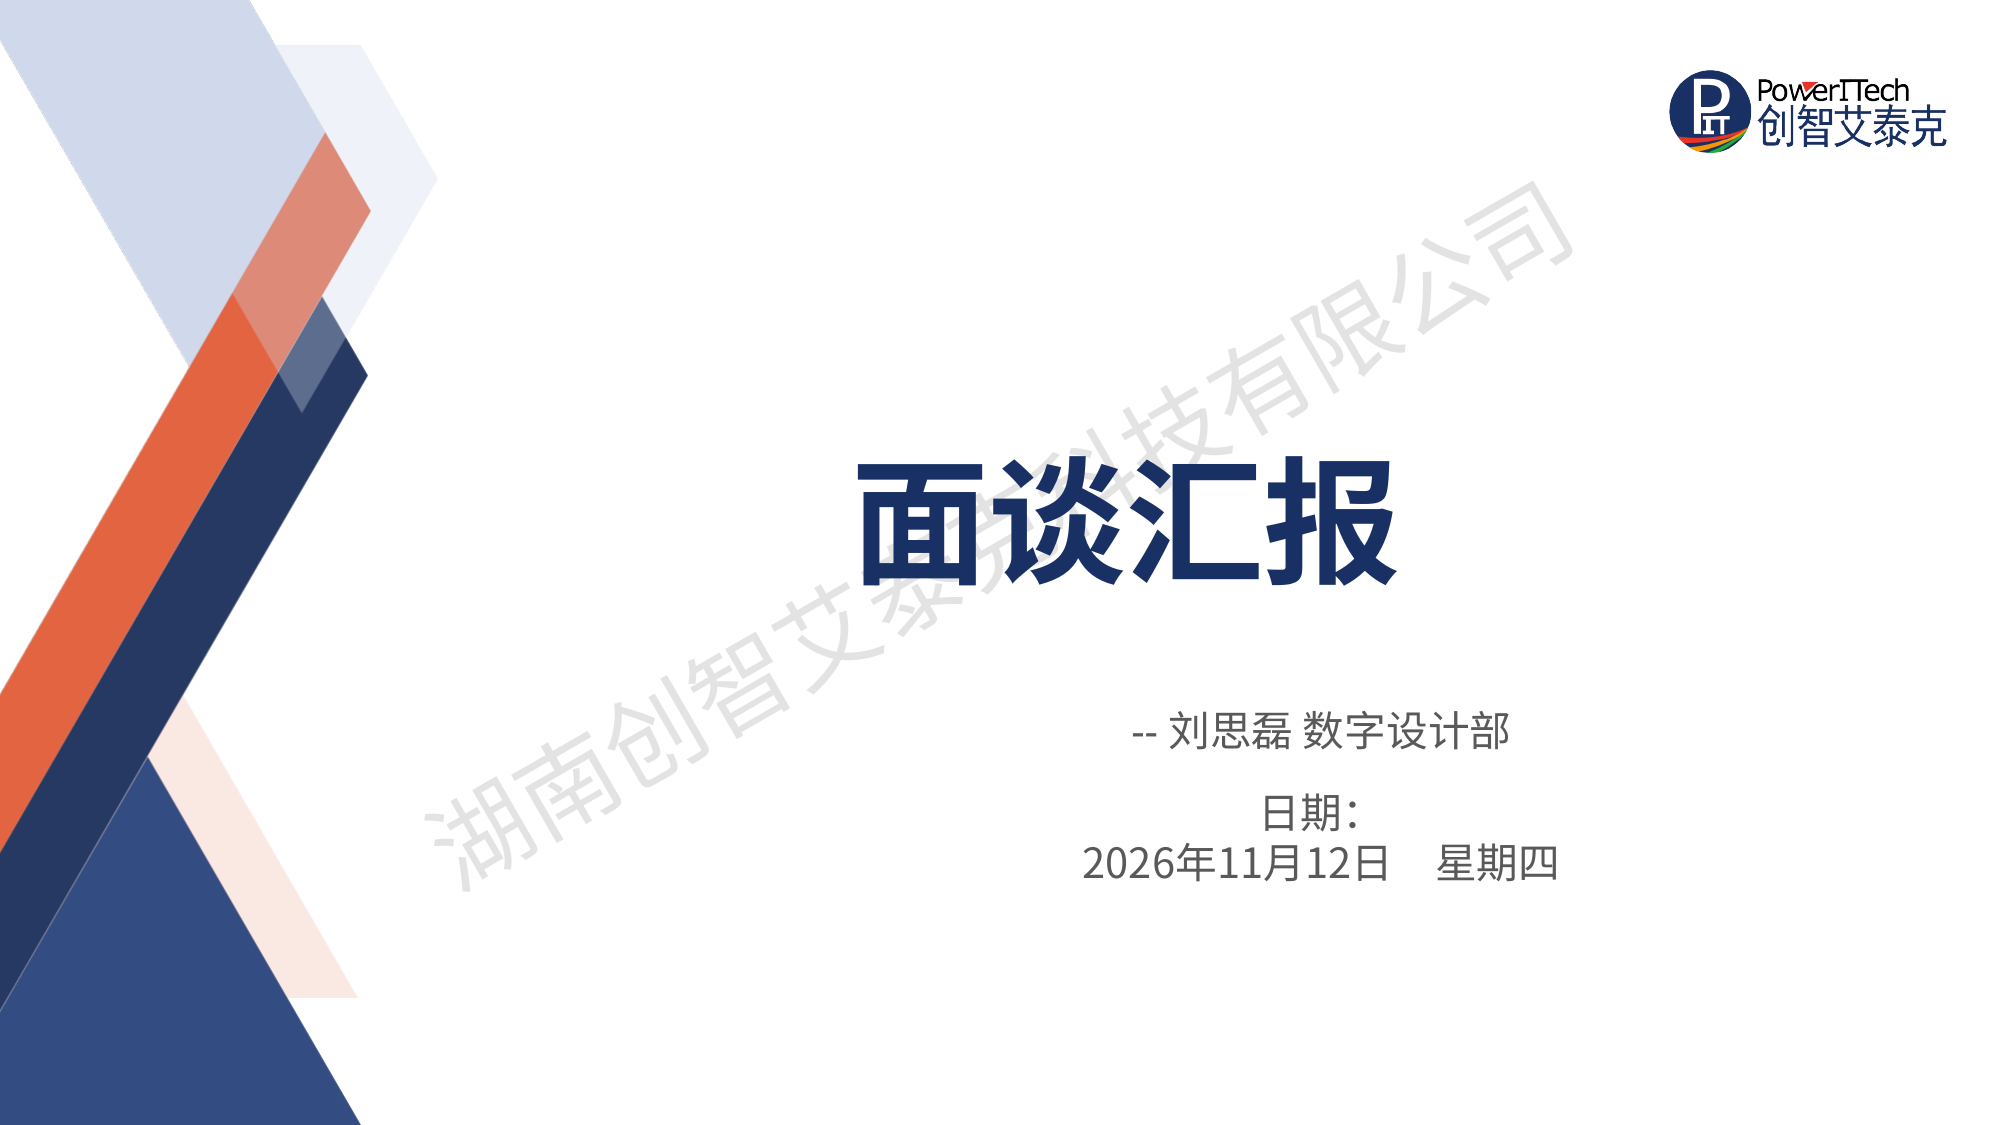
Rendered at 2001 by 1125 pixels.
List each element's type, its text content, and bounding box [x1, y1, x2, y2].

picture [0, 0, 438, 1125]
picture [1669, 70, 1947, 153]
text_box 日期： [1054, 779, 1589, 905]
title 面谈汇报 [438, 388, 1848, 611]
text_box --刘思磊 数字设计部 [1054, 696, 1589, 762]
